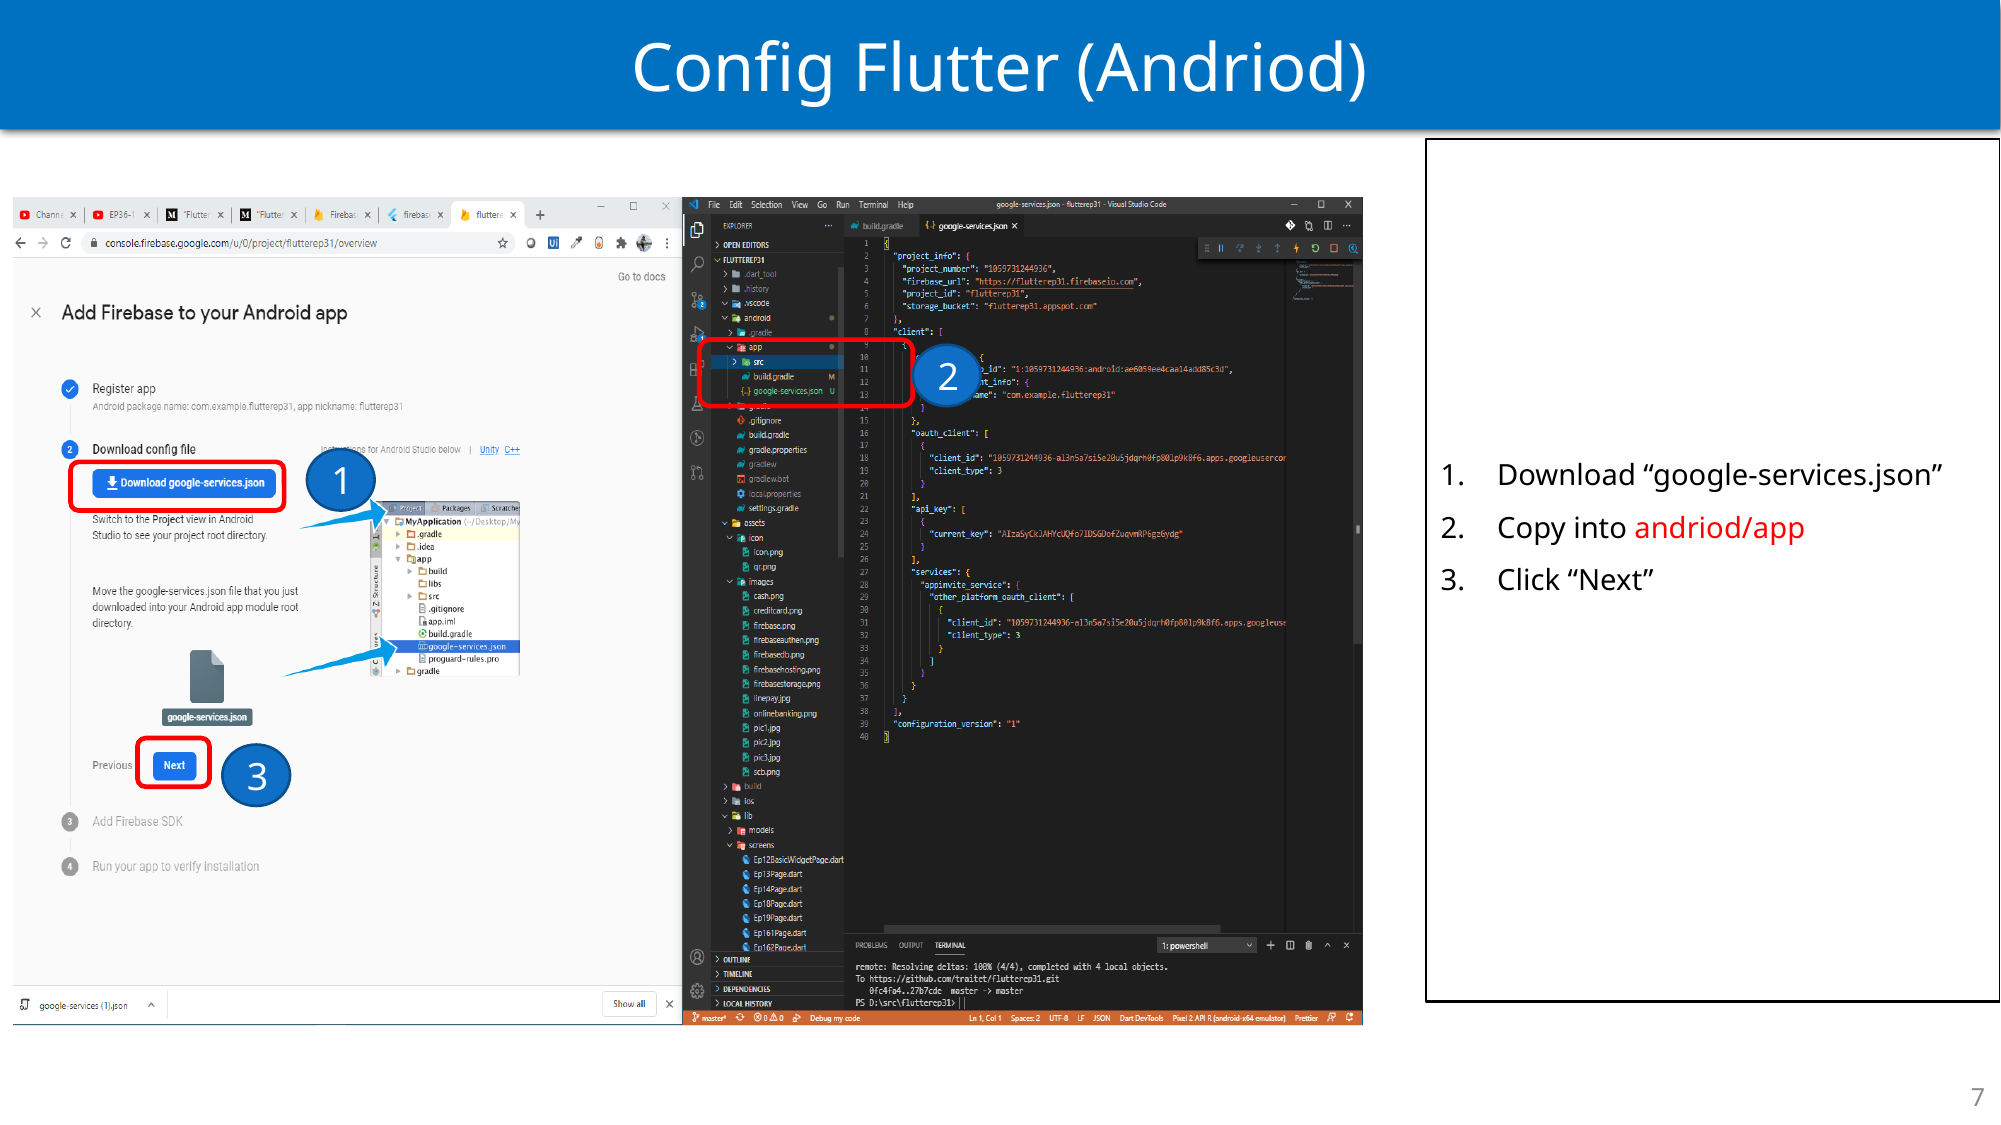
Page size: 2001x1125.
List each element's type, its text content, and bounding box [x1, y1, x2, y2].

slide_number 7 [1850, 1072, 2000, 1125]
text_box Config Flutter (Andriod) [0, 0, 2000, 131]
text_box Download “google-services.json” Copy into andriod/app Click “Next” [1425, 138, 2000, 1003]
picture [13, 196, 1363, 1026]
